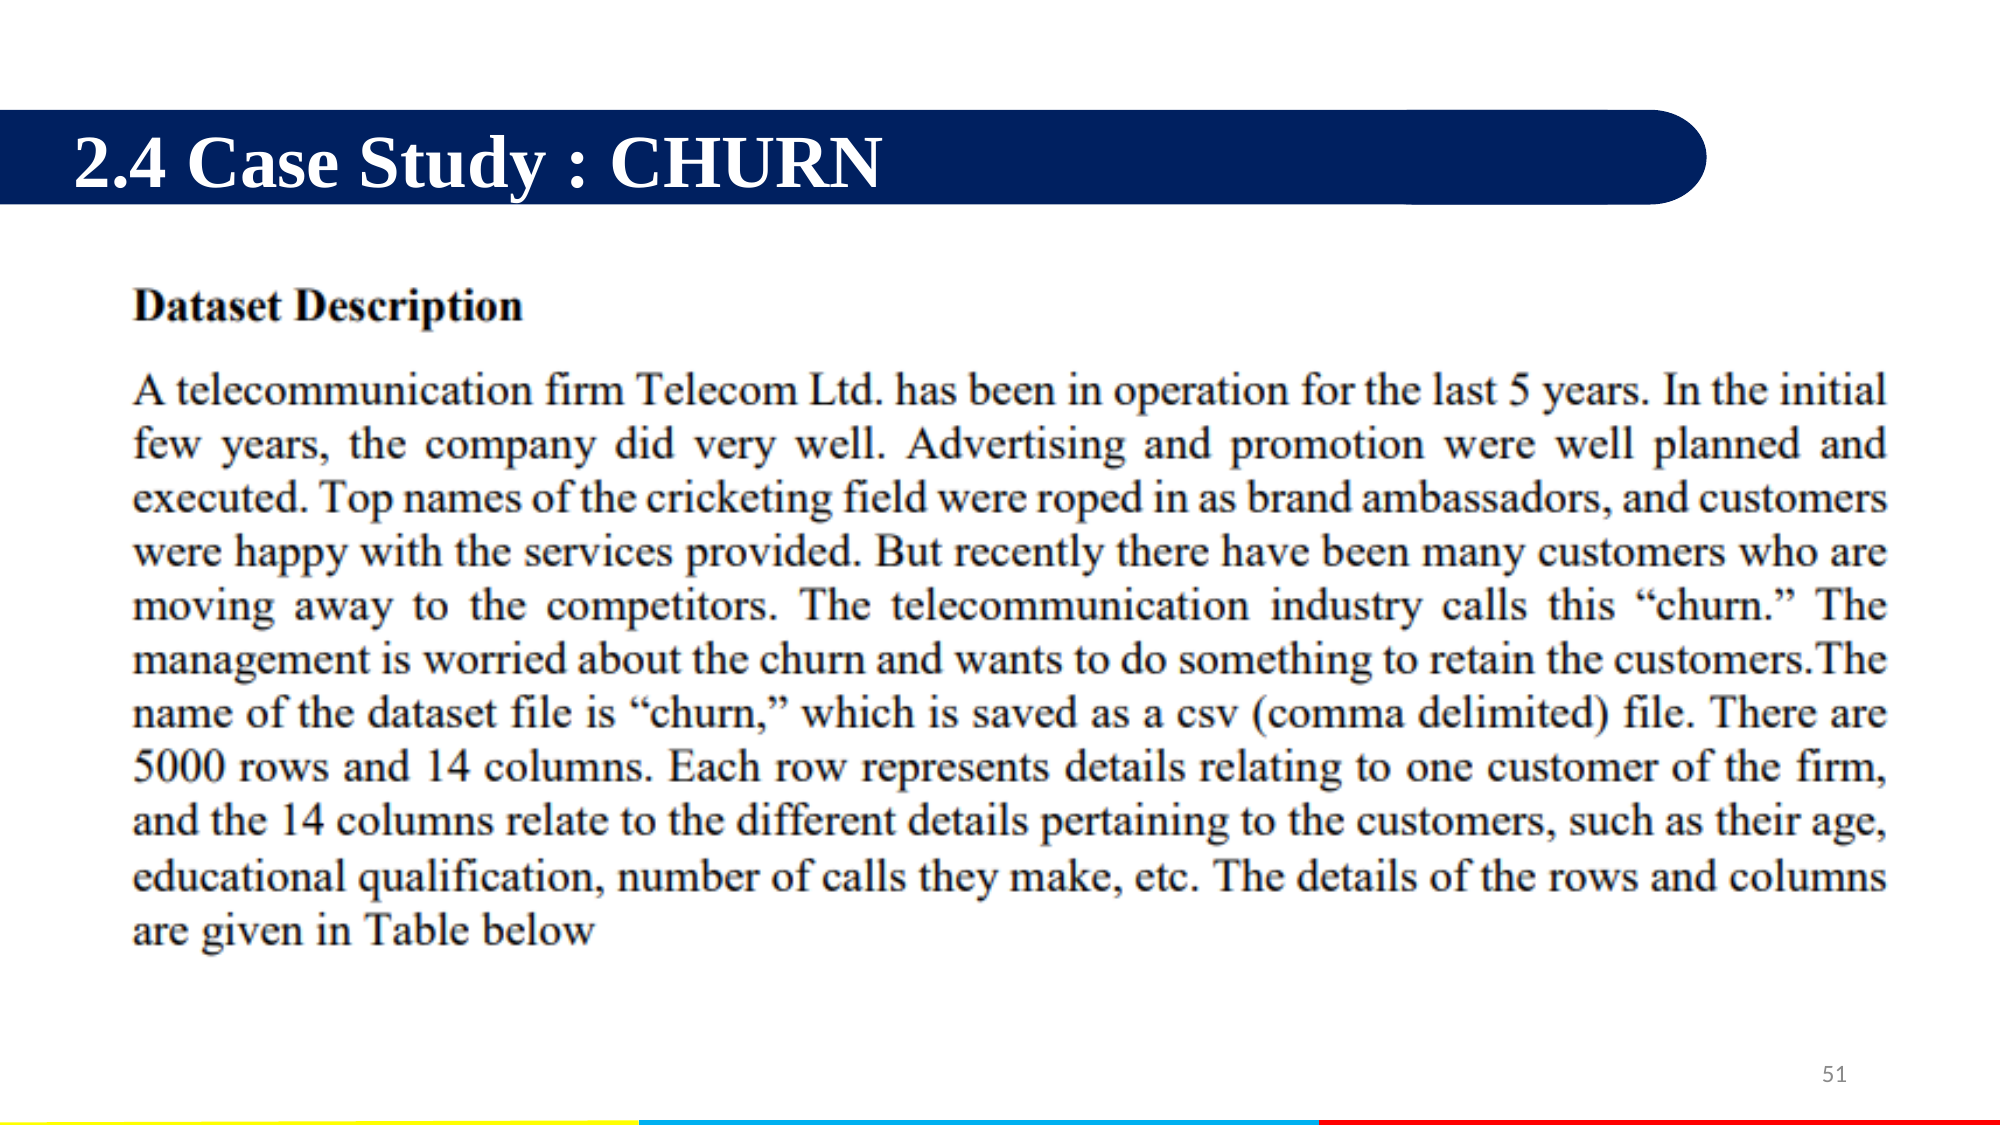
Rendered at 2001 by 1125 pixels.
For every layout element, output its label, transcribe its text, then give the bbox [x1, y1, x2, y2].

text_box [0, 109, 1707, 205]
slide_number 51 [1412, 1042, 1863, 1103]
picture [104, 265, 1921, 962]
